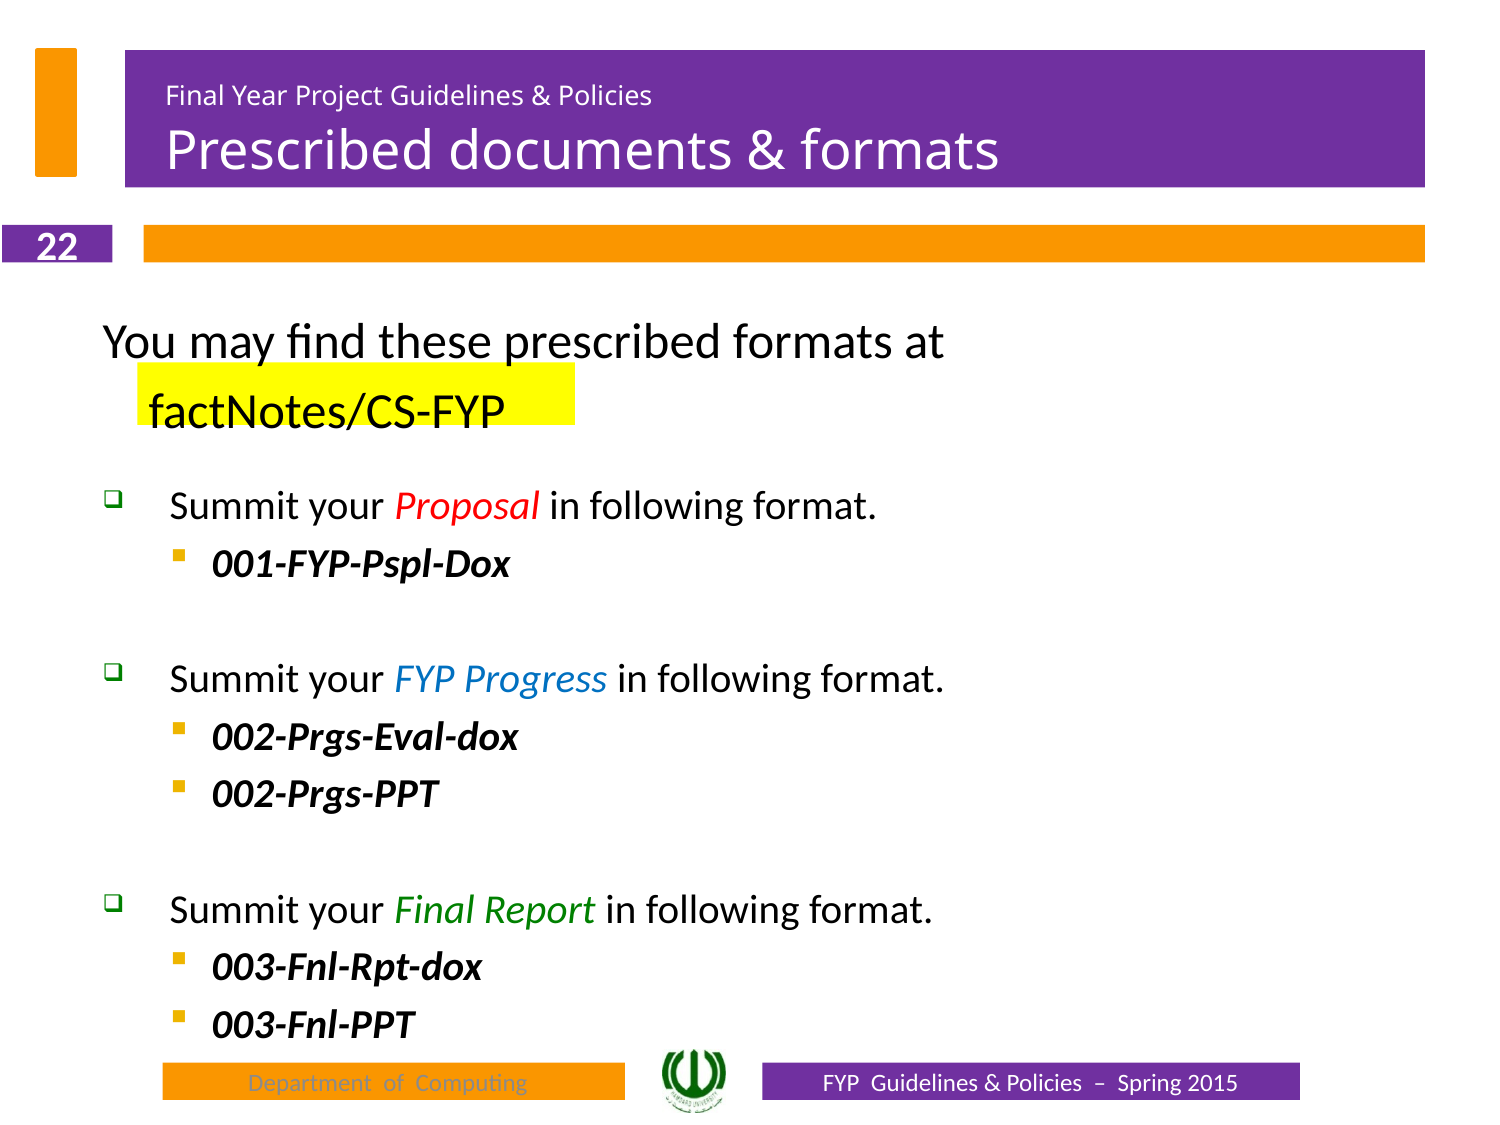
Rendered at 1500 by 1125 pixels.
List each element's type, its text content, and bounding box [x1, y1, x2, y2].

slide_number 22 [2, 224, 113, 263]
title Final Year Project Guidelines & Policies Prescribed documents & formats [124, 49, 1426, 188]
list You may find these prescribed formats at factNotes/CS-FYP Summit your Proposal in following format. 001-FYP-Pspl-Dox Summit your FYP Progress in following format. 002-Prgs-Eval-dox 002-Prgs-PPT Summit your Final Report in following format. 003-Fnl-Rpt-dox 003-Fnl-PPT [87, 299, 1438, 1063]
footer Department of Computing [162, 1063, 625, 1100]
picture [662, 1063, 726, 1113]
